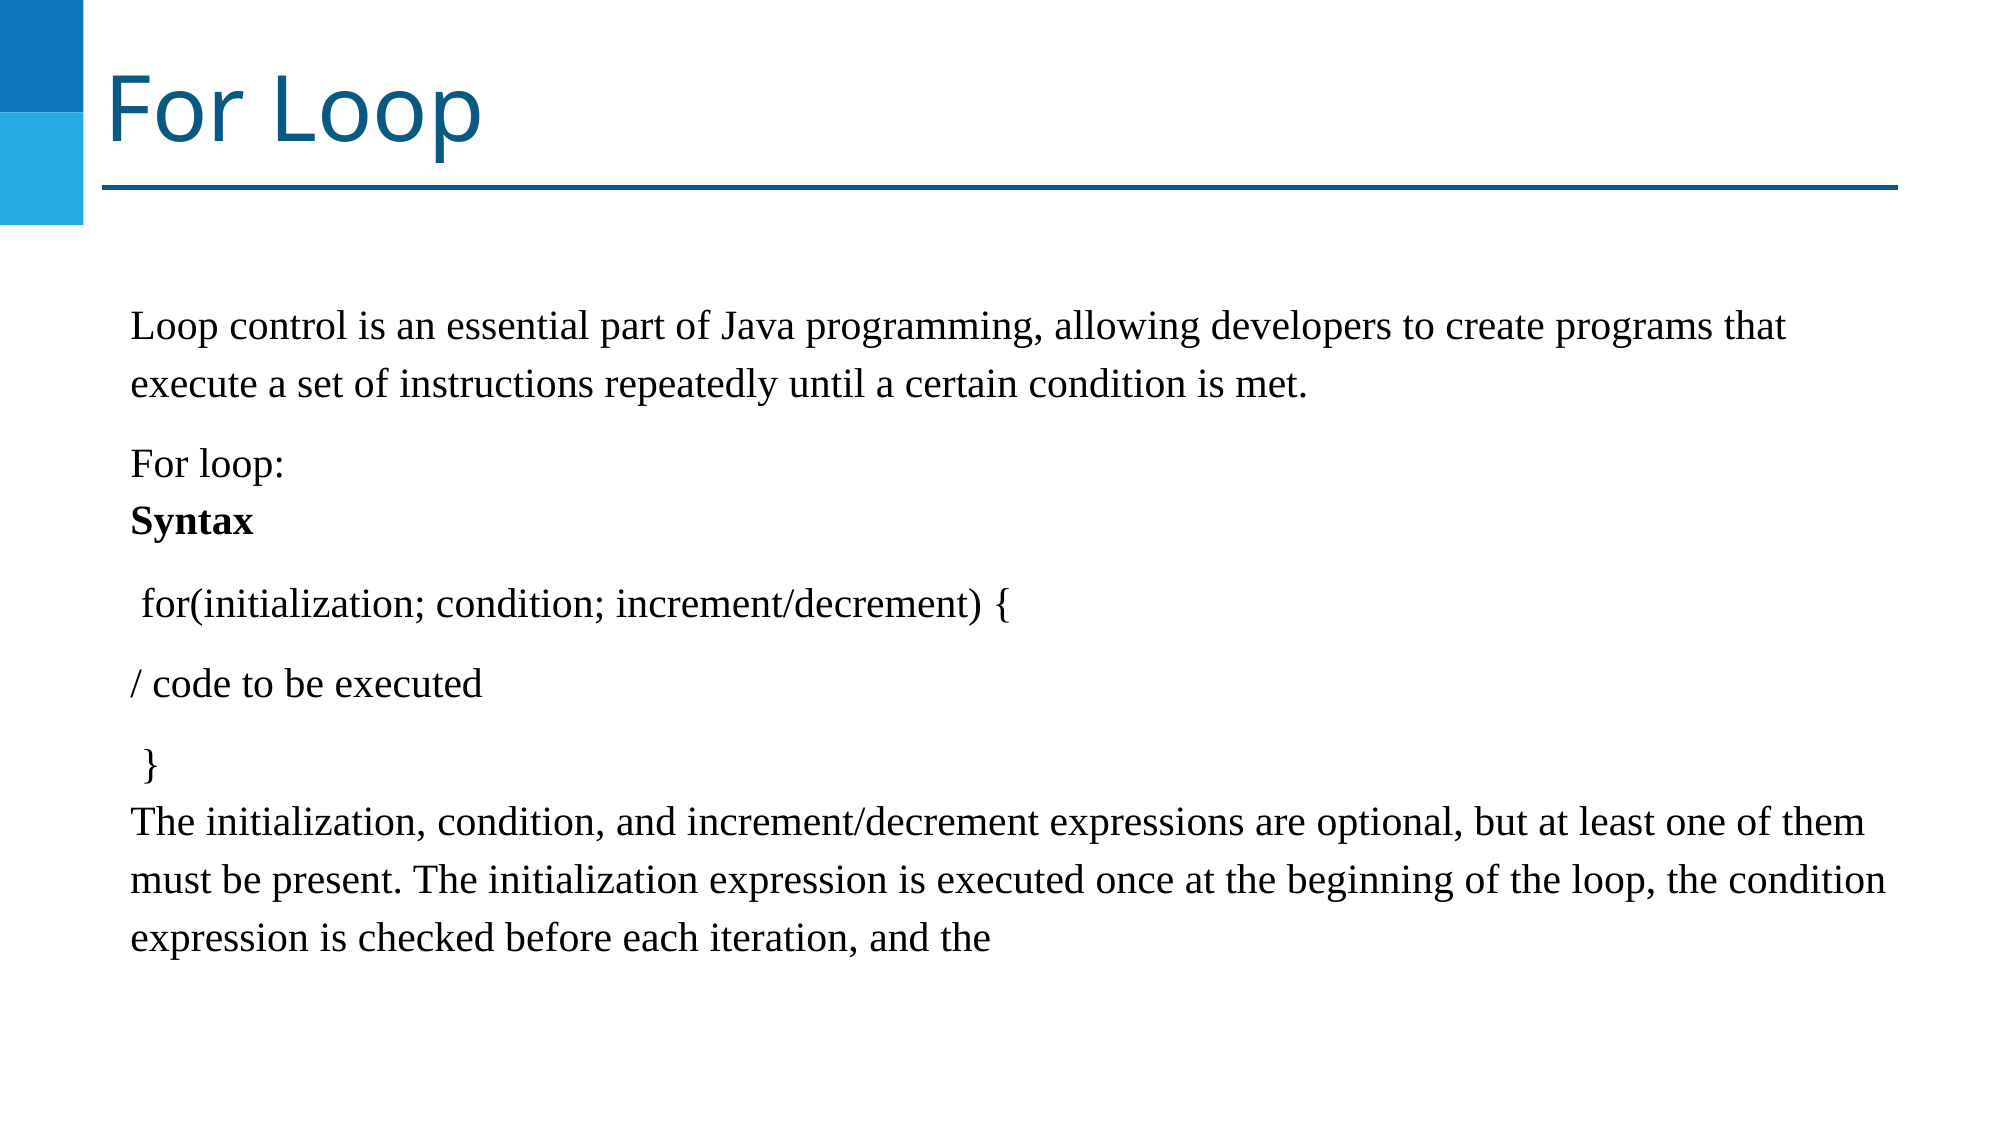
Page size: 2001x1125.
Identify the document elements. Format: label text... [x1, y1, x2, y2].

list Loop control is an essential part of Java programming, allowing developers to create programs that execute a set of instructions repeatedly until a certain condition is met. For loop: Syntax for(initialization; condition; increment/decrement) { / code to be executed } The initialization, condition, and increment/decrement expressions are optional, but at least one of them must be present. The initialization expression is executed once at the beginning of the loop, the condition expression is checked before each iteration, and the [127, 287, 1924, 1125]
title For Loop [102, 47, 1898, 129]
